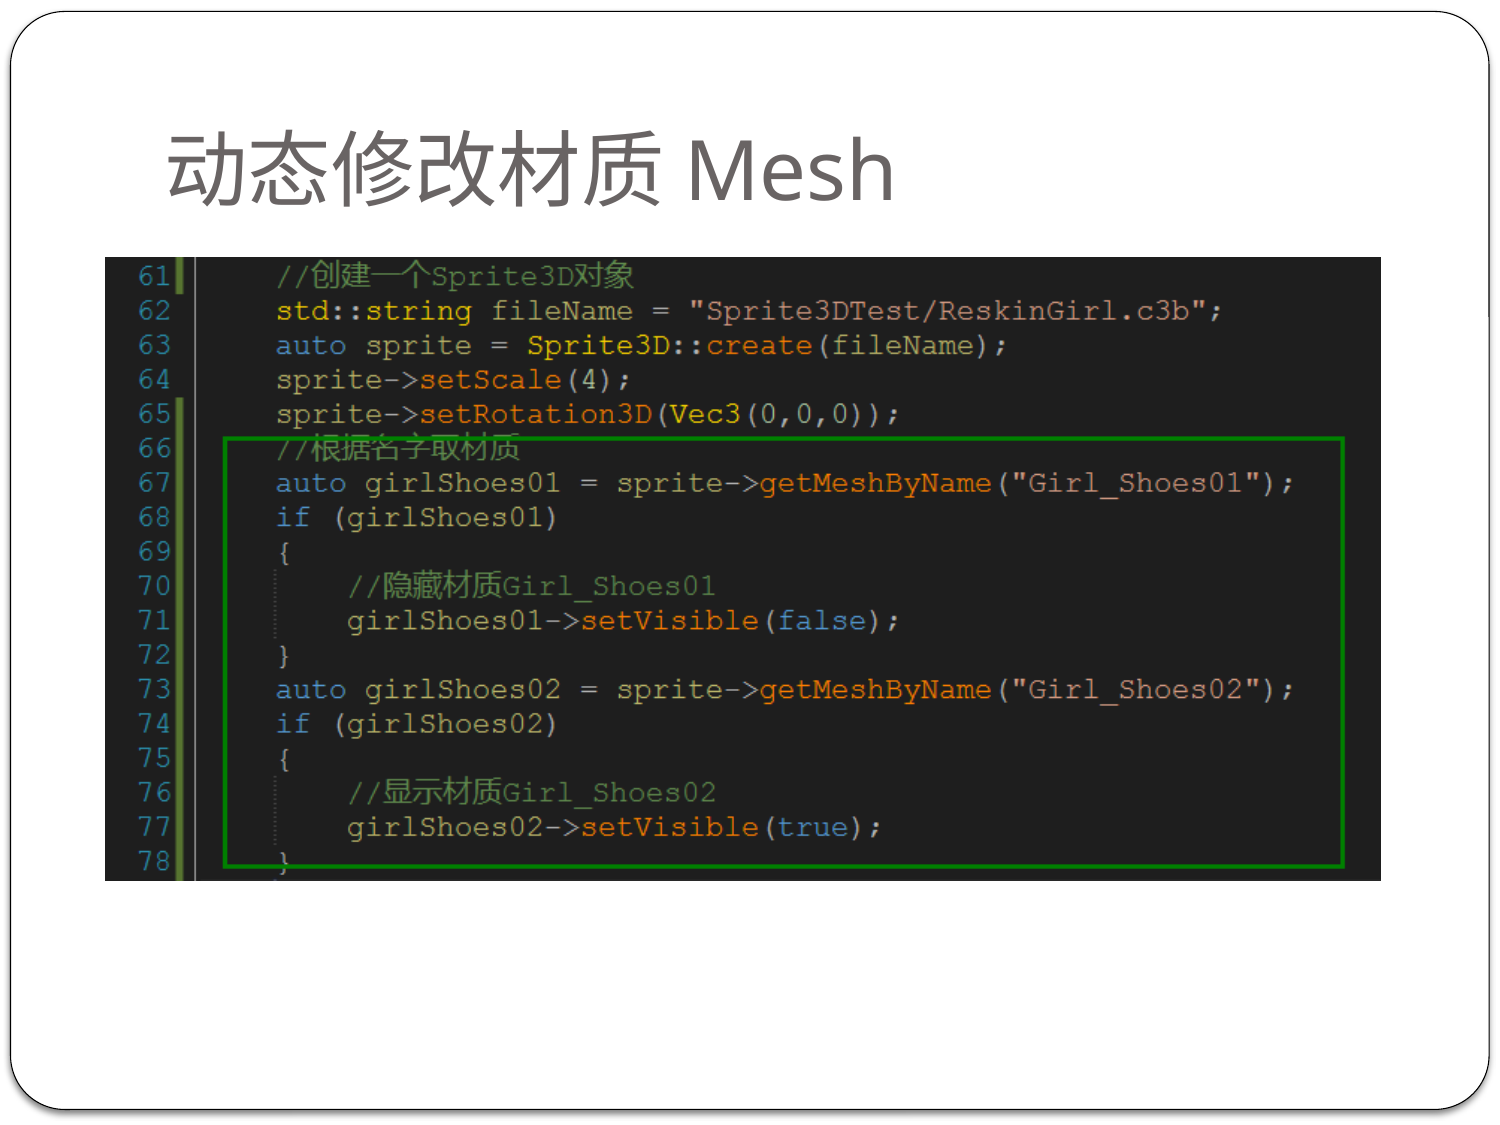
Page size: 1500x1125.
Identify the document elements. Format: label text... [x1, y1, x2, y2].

title 动态修改材质Mesh [150, 45, 1425, 233]
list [105, 257, 1381, 881]
